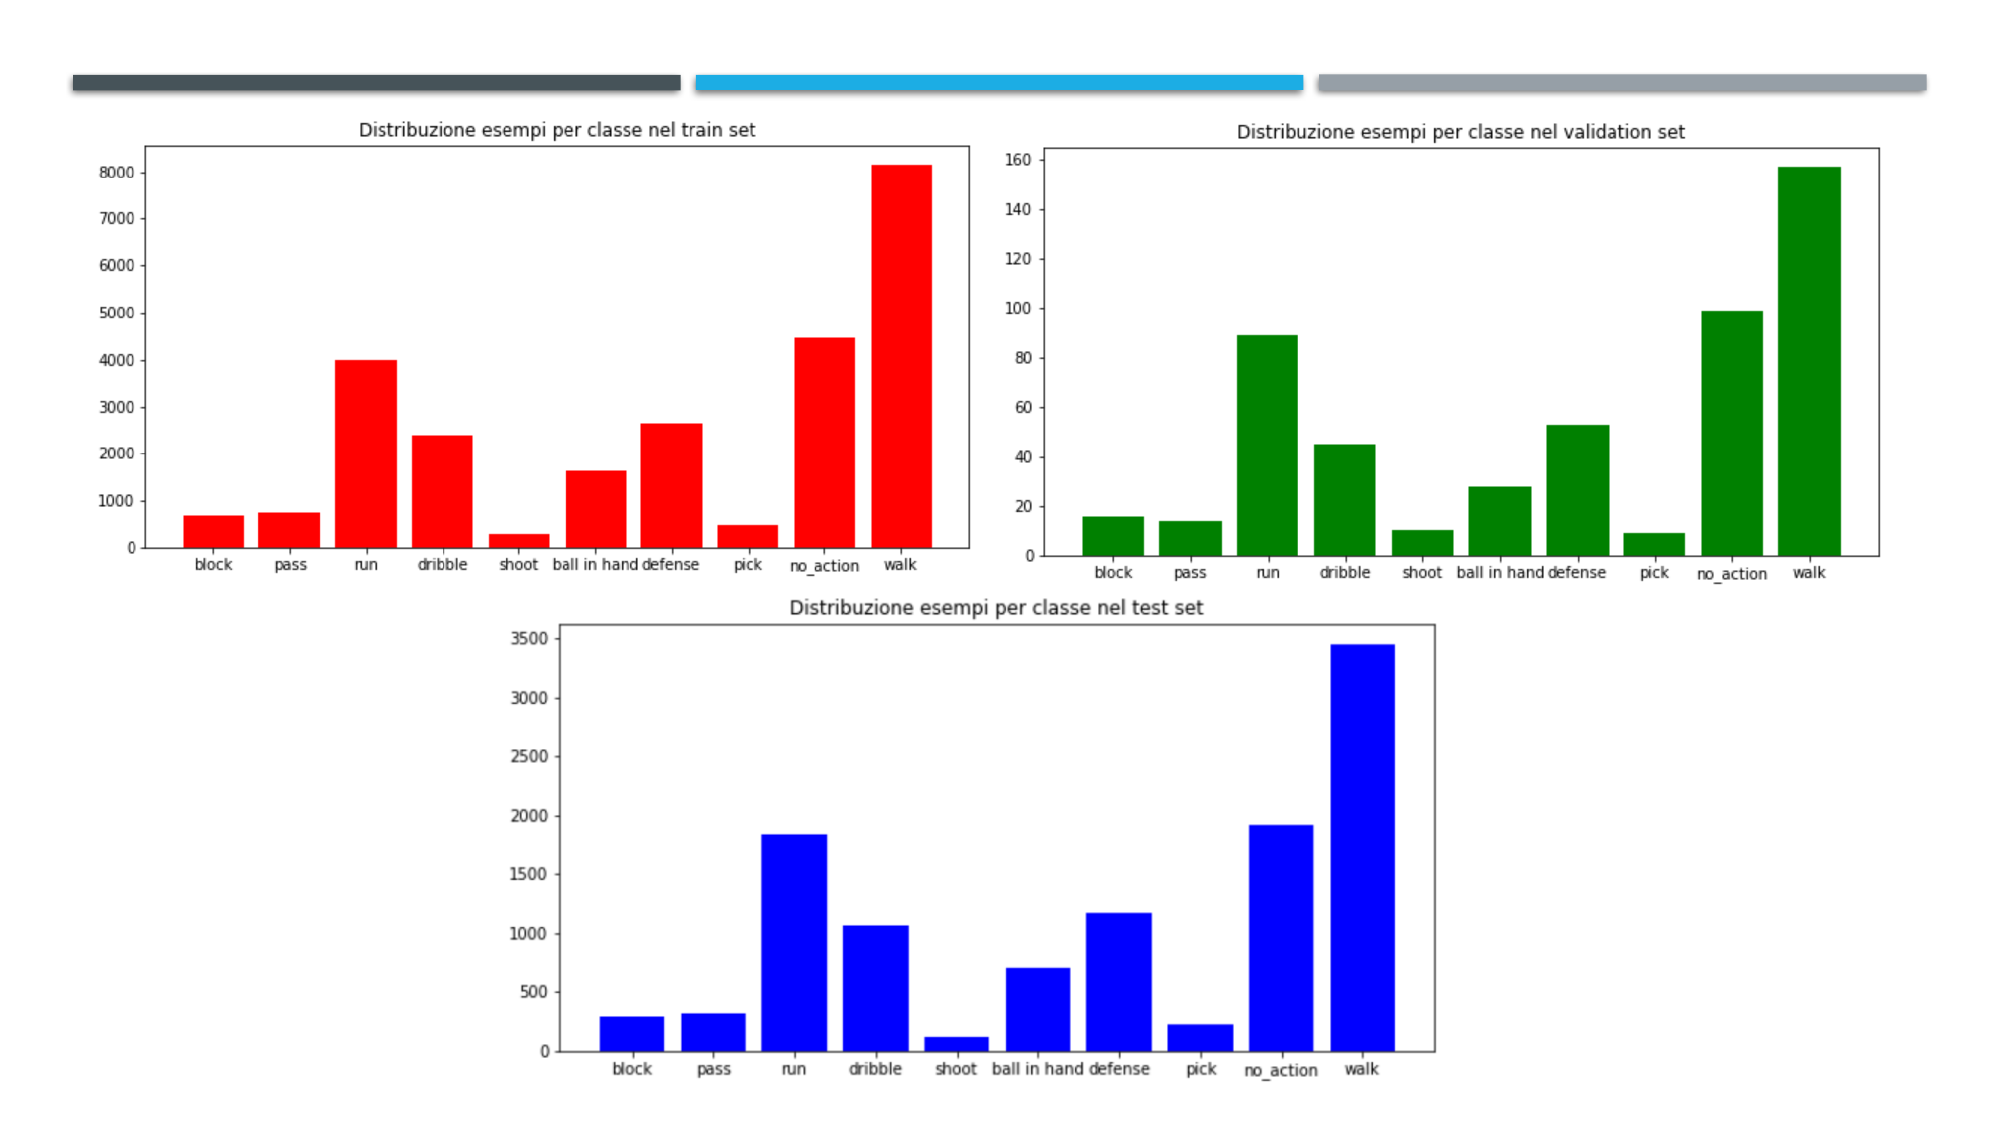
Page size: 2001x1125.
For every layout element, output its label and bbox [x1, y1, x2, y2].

picture [71, 108, 1929, 1105]
